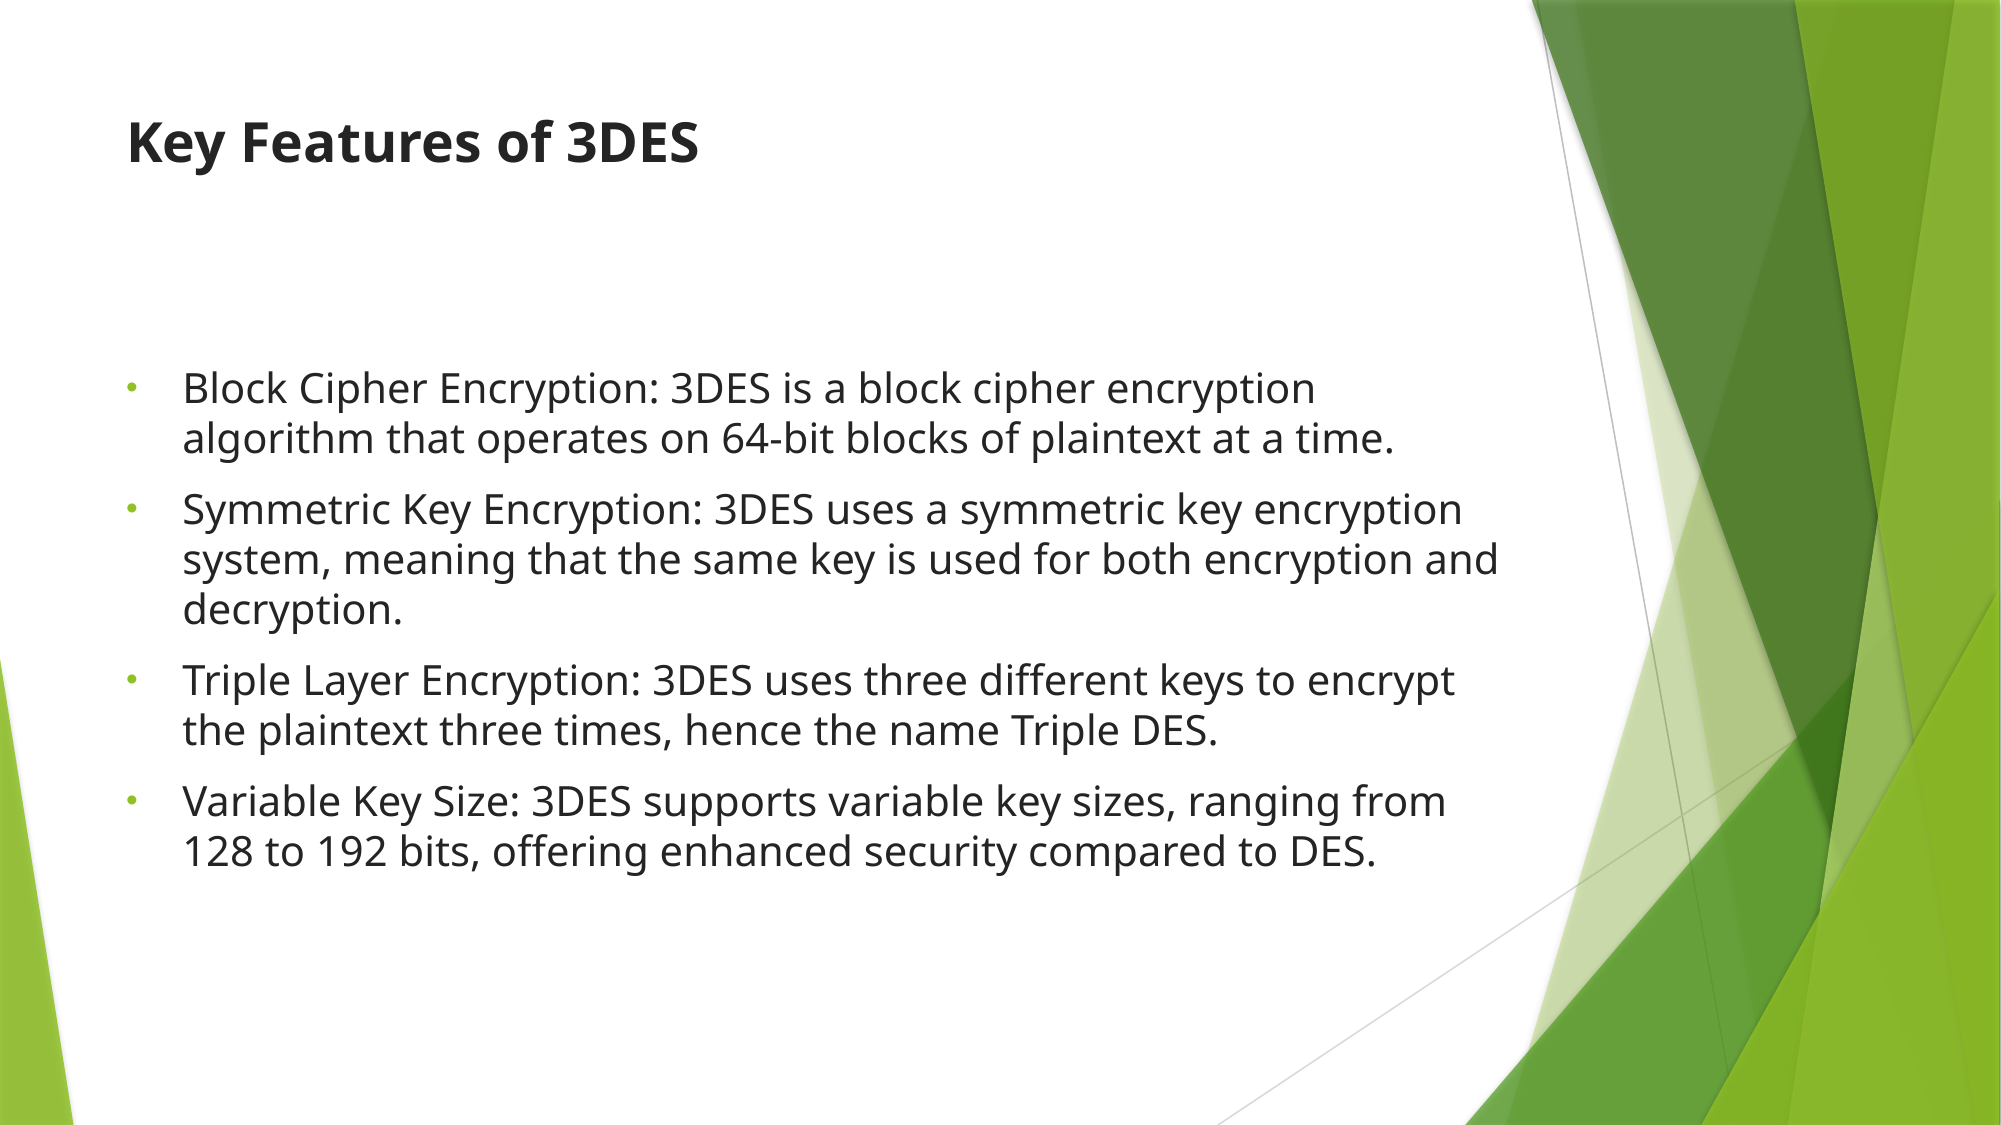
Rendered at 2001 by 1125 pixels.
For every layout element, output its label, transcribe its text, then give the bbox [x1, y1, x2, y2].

list Block Cipher Encryption: 3DES is a block cipher encryption algorithm that operates on 64-bit blocks of plaintext at a time. Symmetric Key Encryption: 3DES uses a symmetric key encryption system, meaning that the same key is used for both encryption and decryption. Triple Layer Encryption: 3DES uses three different keys to encrypt the plaintext three times, hence the name Triple DES. Variable Key Size: 3DES supports variable key sizes, ranging from 128 to 192 bits, offering enhanced security compared to DES. [111, 354, 1522, 992]
title Key Features of 3DES [111, 99, 1522, 317]
